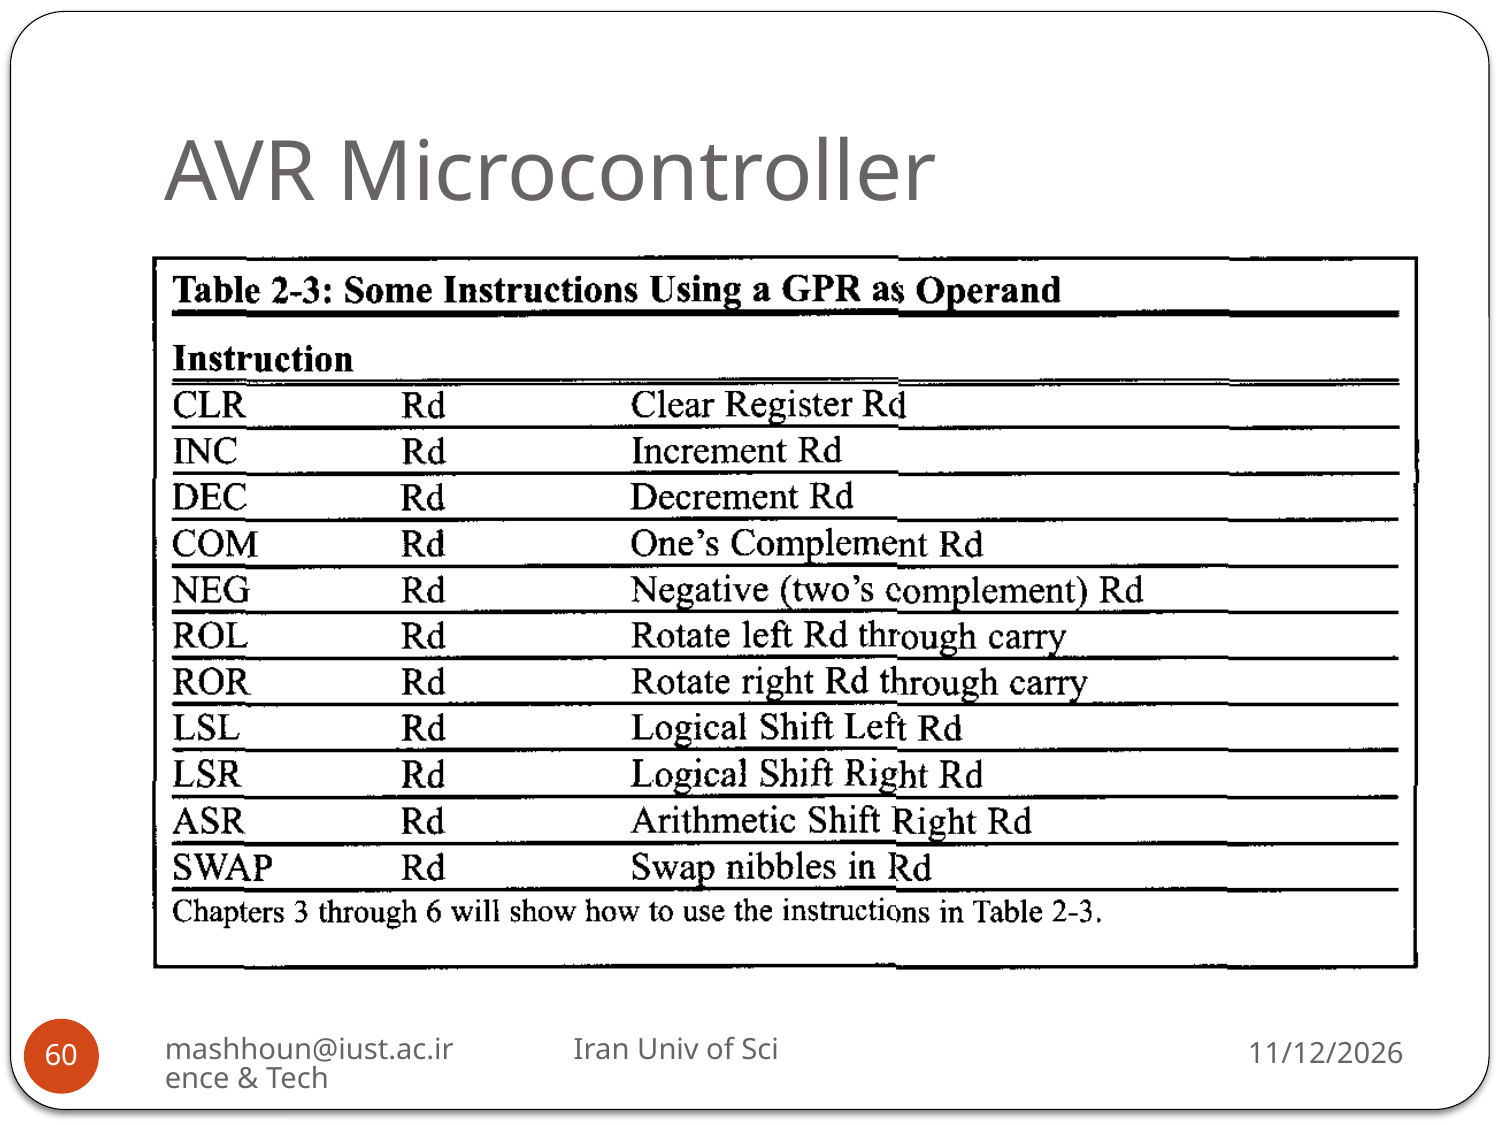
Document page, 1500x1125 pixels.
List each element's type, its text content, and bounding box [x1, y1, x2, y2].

footer mashhoun@iust.ac.ir Iran Univ of Science & Tech [150, 1012, 800, 1088]
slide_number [1012, 1015, 1419, 1094]
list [149, 252, 1426, 972]
slide_number 60 [23, 1018, 99, 1094]
title AVR Microcontroller [150, 45, 1425, 233]
